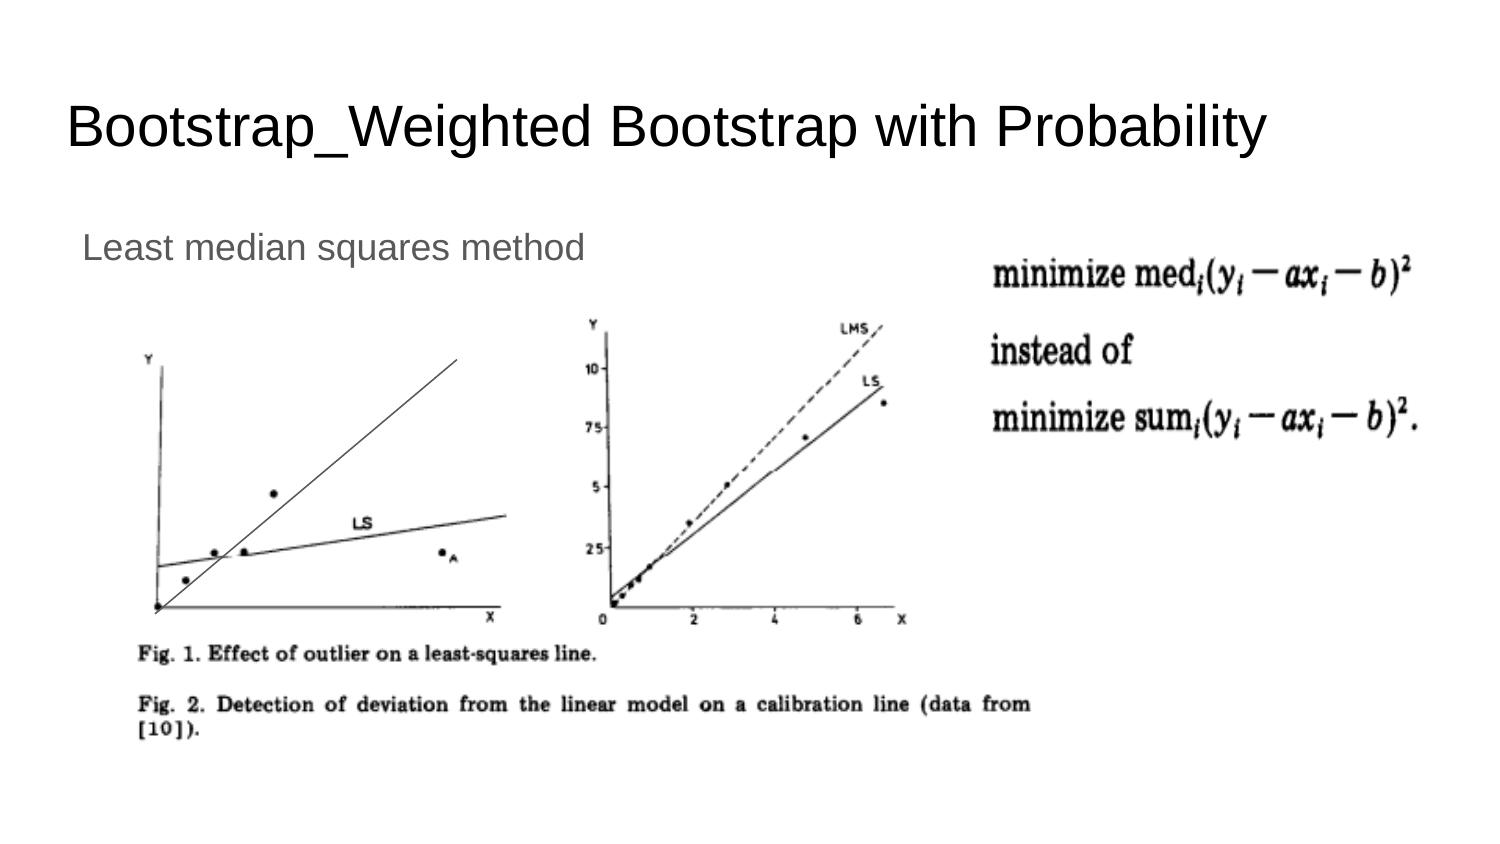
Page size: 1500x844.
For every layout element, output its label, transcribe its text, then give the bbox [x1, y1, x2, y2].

title Bootstrap_Weighted Bootstrap with Probability [51, 72, 1449, 167]
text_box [154, 359, 458, 615]
list Least median squares method [67, 200, 1465, 817]
picture [81, 212, 1489, 782]
